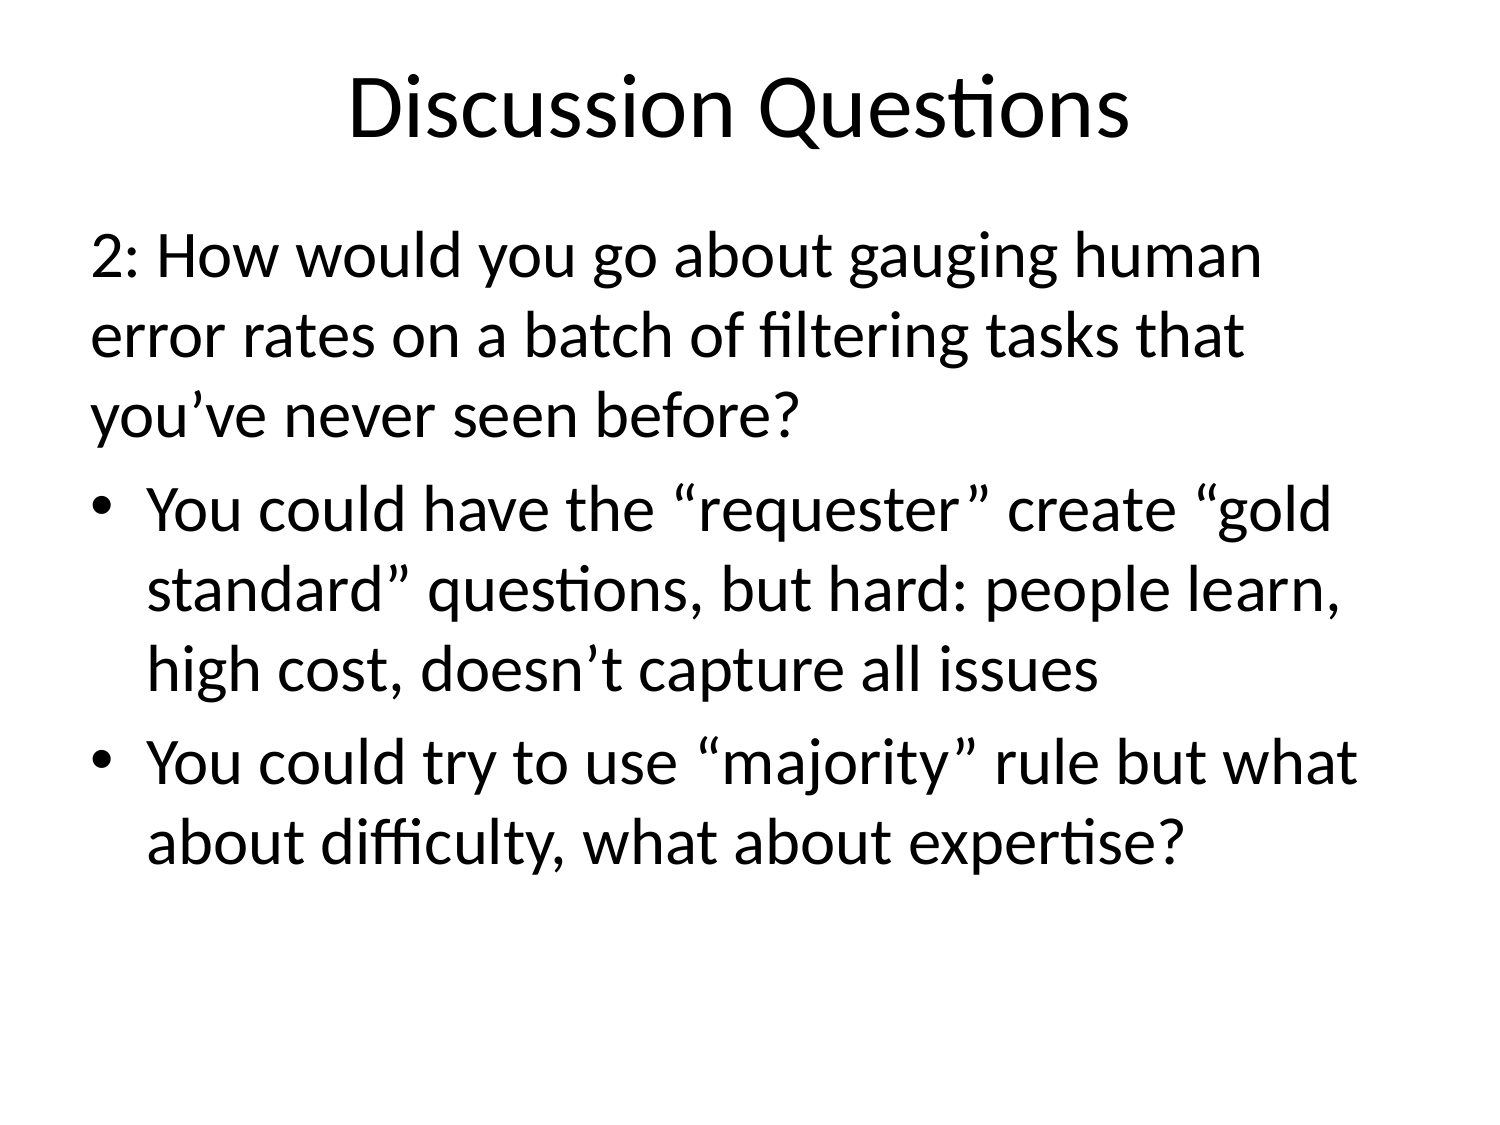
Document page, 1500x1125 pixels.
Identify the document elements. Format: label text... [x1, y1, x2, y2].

list 2: How would you go about gauging human error rates on a batch of filtering tasks that you’ve never seen before? You could have the “requester” create “gold standard” questions, but hard: people learn, high cost, doesn’t capture all issues You could try to use “majority” rule but what about difficulty, what about expertise? [75, 203, 1425, 947]
title Discussion Questions [75, 22, 1425, 180]
